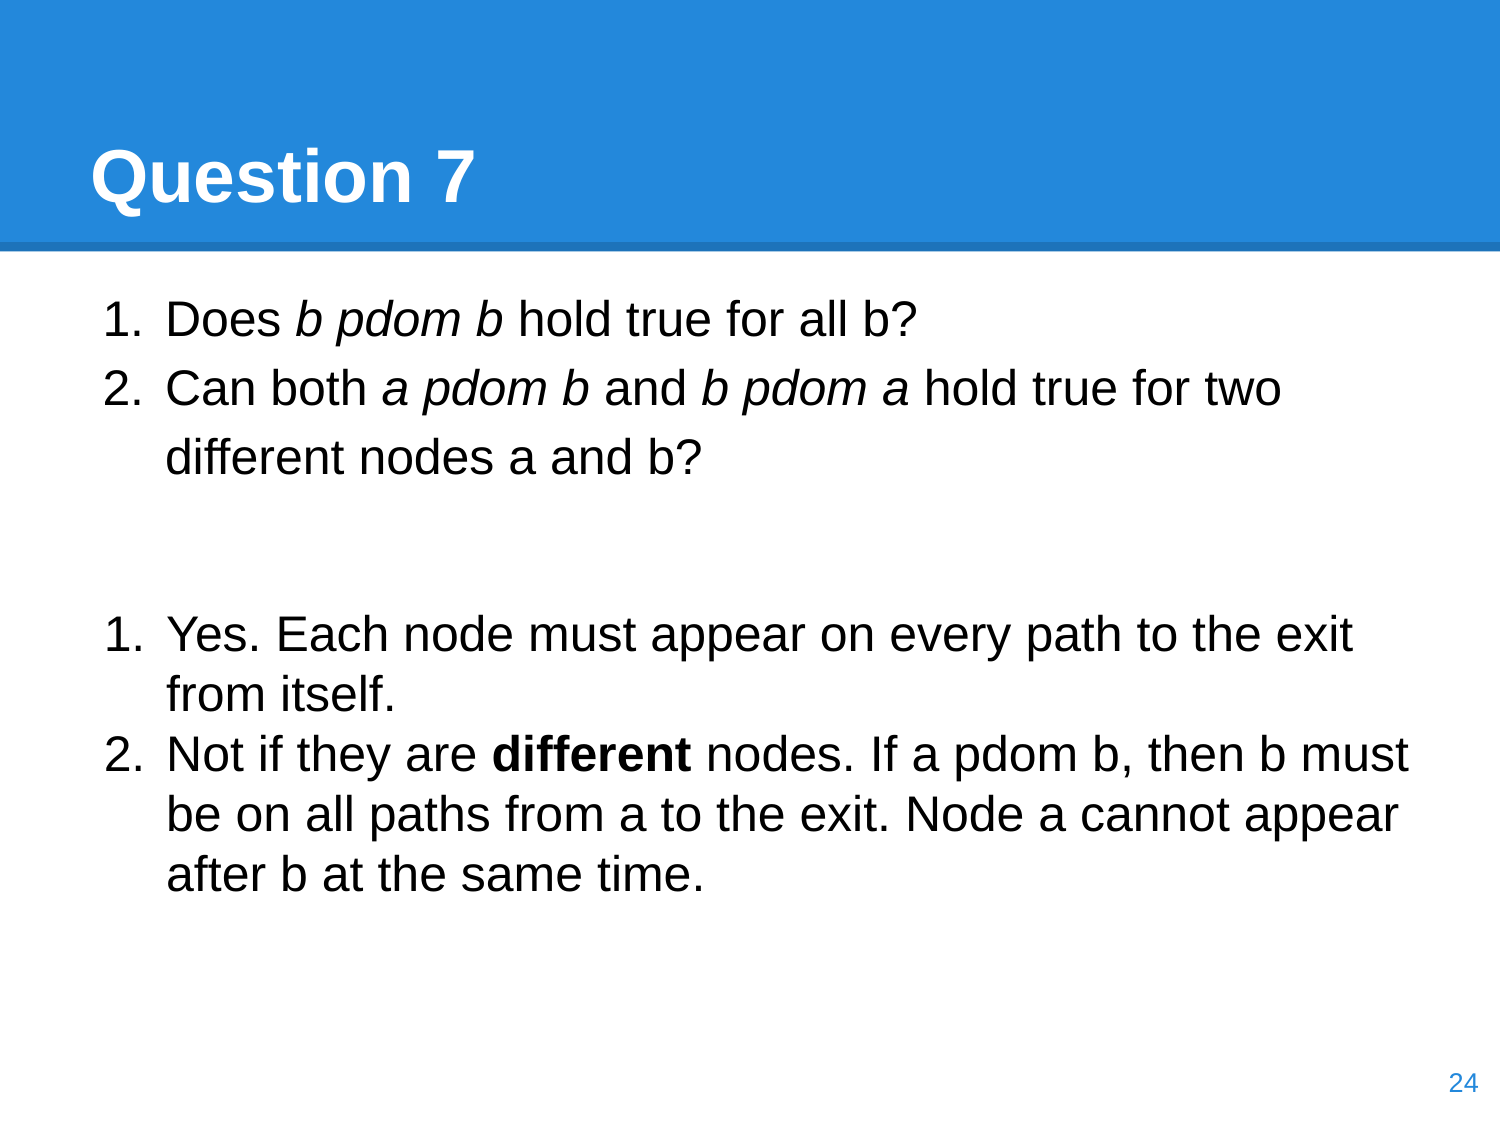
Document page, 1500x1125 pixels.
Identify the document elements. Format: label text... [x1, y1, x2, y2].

list Does b pdom b hold true for all b? Can both a pdom b and b pdom a hold true for two different nodes a and b? [75, 262, 1425, 567]
text_box Yes. Each node must appear on every path to the exit from itself. Not if they are different nodes. If a pdom b, then b must be on all paths from a to the exit. Node a cannot appear after b at the same time. [76, 586, 1427, 979]
slide_number ‹#› [1403, 1038, 1494, 1125]
title Question 7 [75, 45, 1425, 233]
